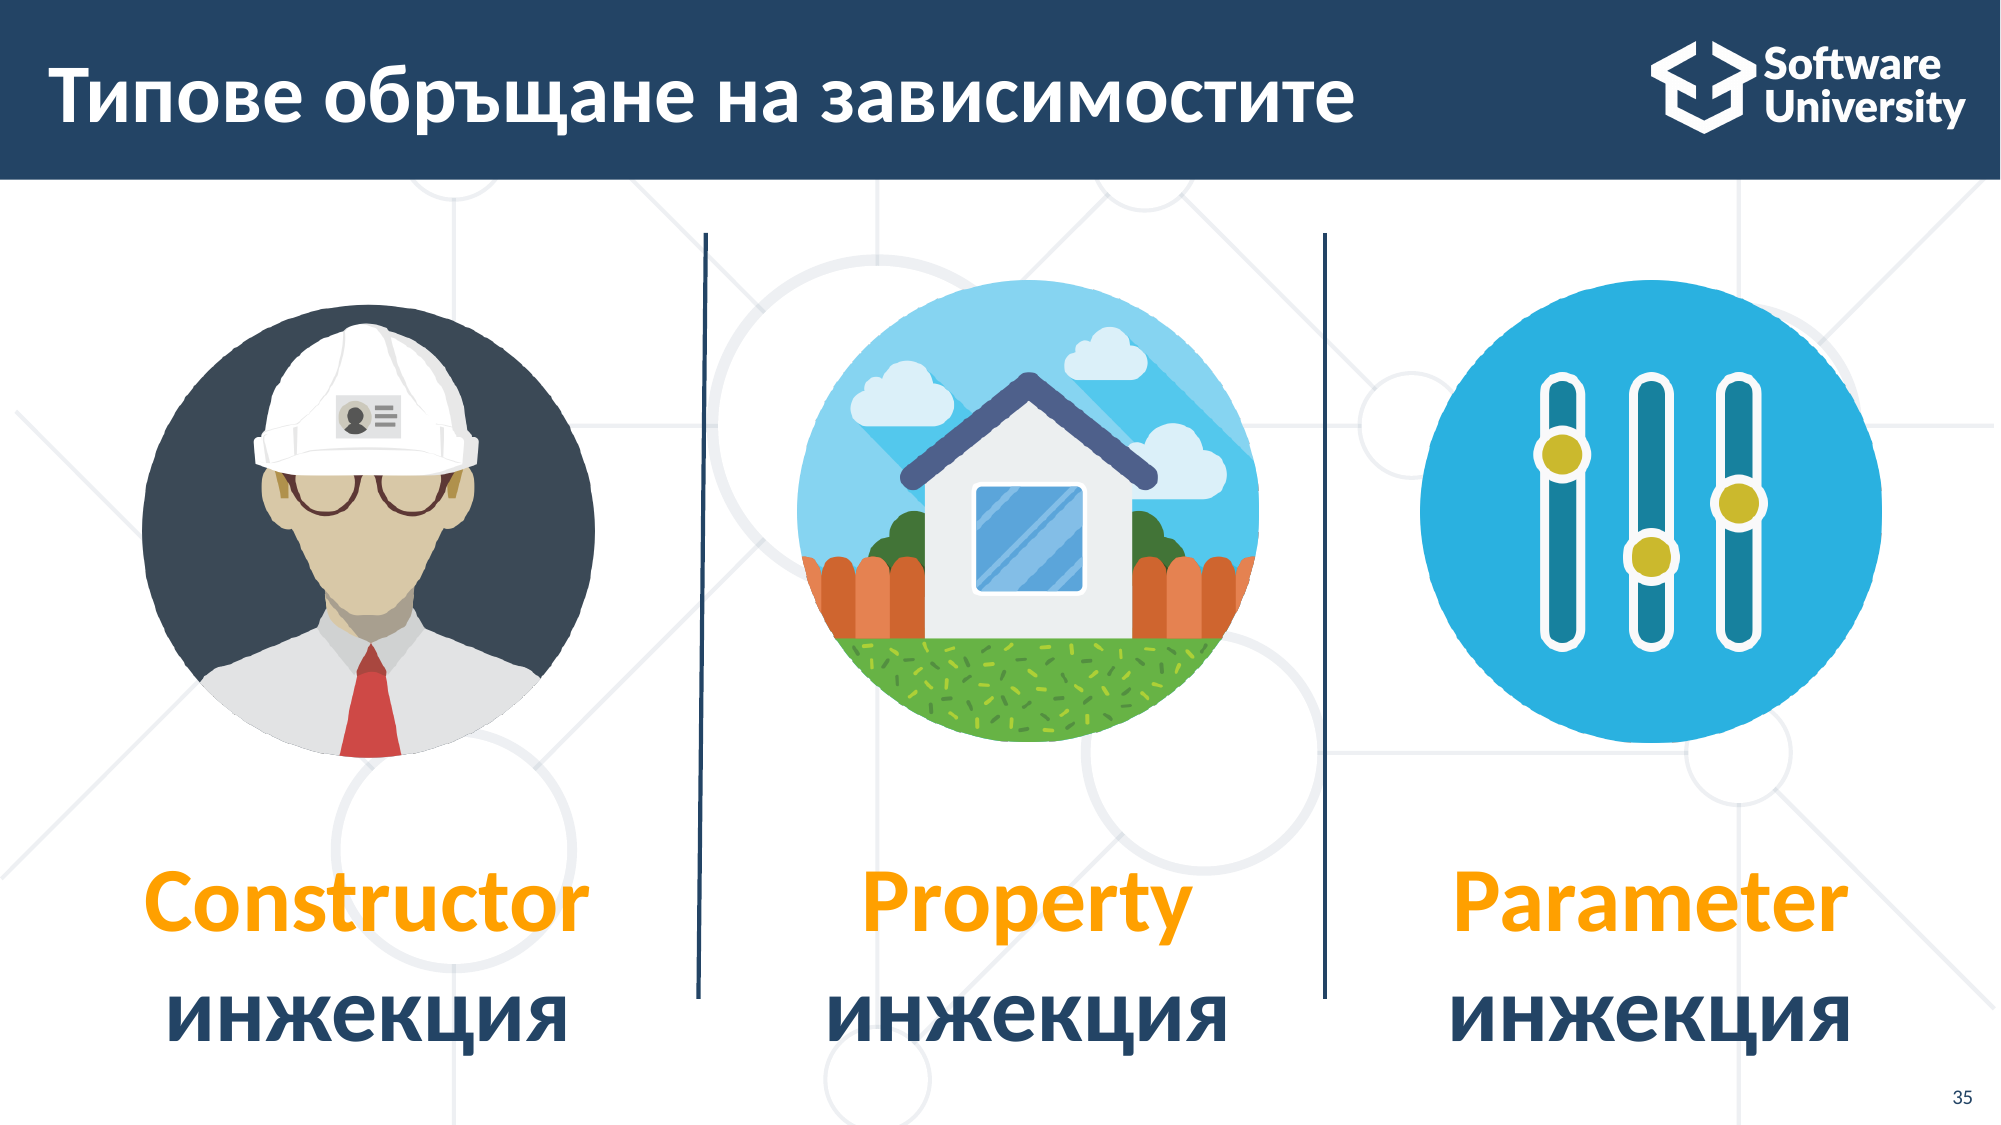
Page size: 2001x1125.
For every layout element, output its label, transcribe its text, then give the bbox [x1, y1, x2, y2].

picture [797, 280, 1260, 743]
picture [1419, 280, 1883, 743]
slide_number 35 [1927, 1067, 1989, 1117]
picture [136, 299, 601, 764]
title Типове обръщане на зависимостите [31, 16, 1625, 162]
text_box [698, 232, 707, 1000]
text_box Parameter инжекция [1349, 832, 1953, 1067]
picture [1651, 41, 1966, 134]
text_box Constructor инжекция [66, 832, 670, 1067]
text_box Property инжекция [727, 832, 1330, 1067]
